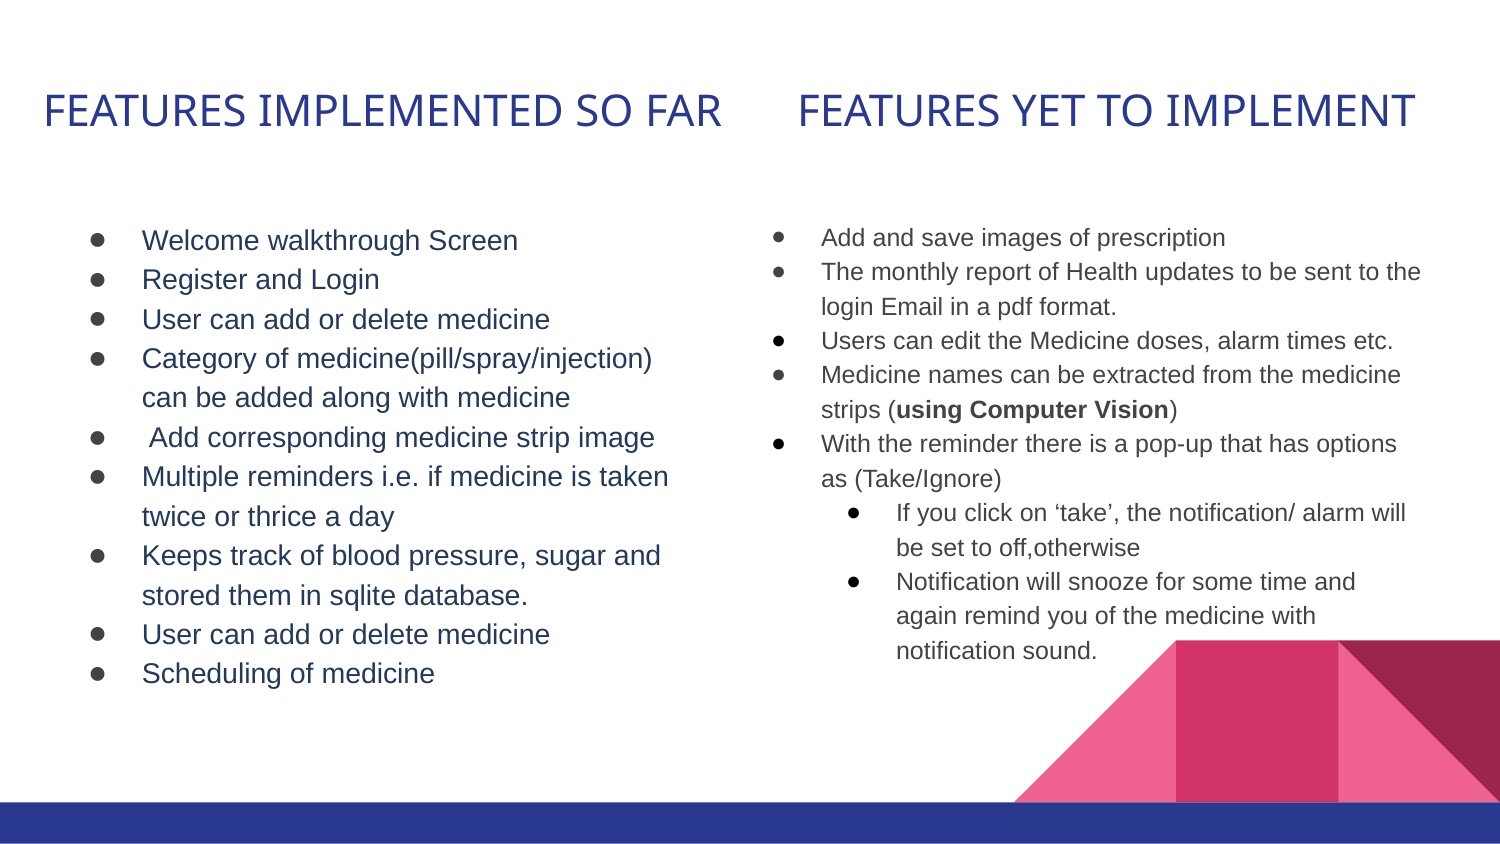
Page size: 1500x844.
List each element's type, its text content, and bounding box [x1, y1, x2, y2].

list Welcome walkthrough Screen Register and Login User can add or delete medicine Category of medicine(pill/spray/injection) can be added along with medicine Add corresponding medicine strip image Multiple reminders i.e. if medicine is taken twice or thrice a day Keeps track of blood pressure, sugar and stored them in sqlite database. User can add or delete medicine Scheduling of medicine [51, 201, 691, 750]
title Add and save images of prescription The monthly report of Health updates to be sent to the login Email in a pdf format. Users can edit the Medicine doses, alarm times etc. Medicine names can be extracted from the medicine strips (using Computer Vision) With the reminder there is a pop-up that has options as (Take/Ignore) If you click on ‘take’, the notification/ alarm will be set to off,otherwise Notification will snooze for some time and again remind you of the medicine with notification sound. [731, 201, 1441, 750]
title FEATURES IMPLEMENTED SO FAR [27, 67, 738, 167]
title FEATURES YET TO IMPLEMENT [782, 67, 1492, 167]
